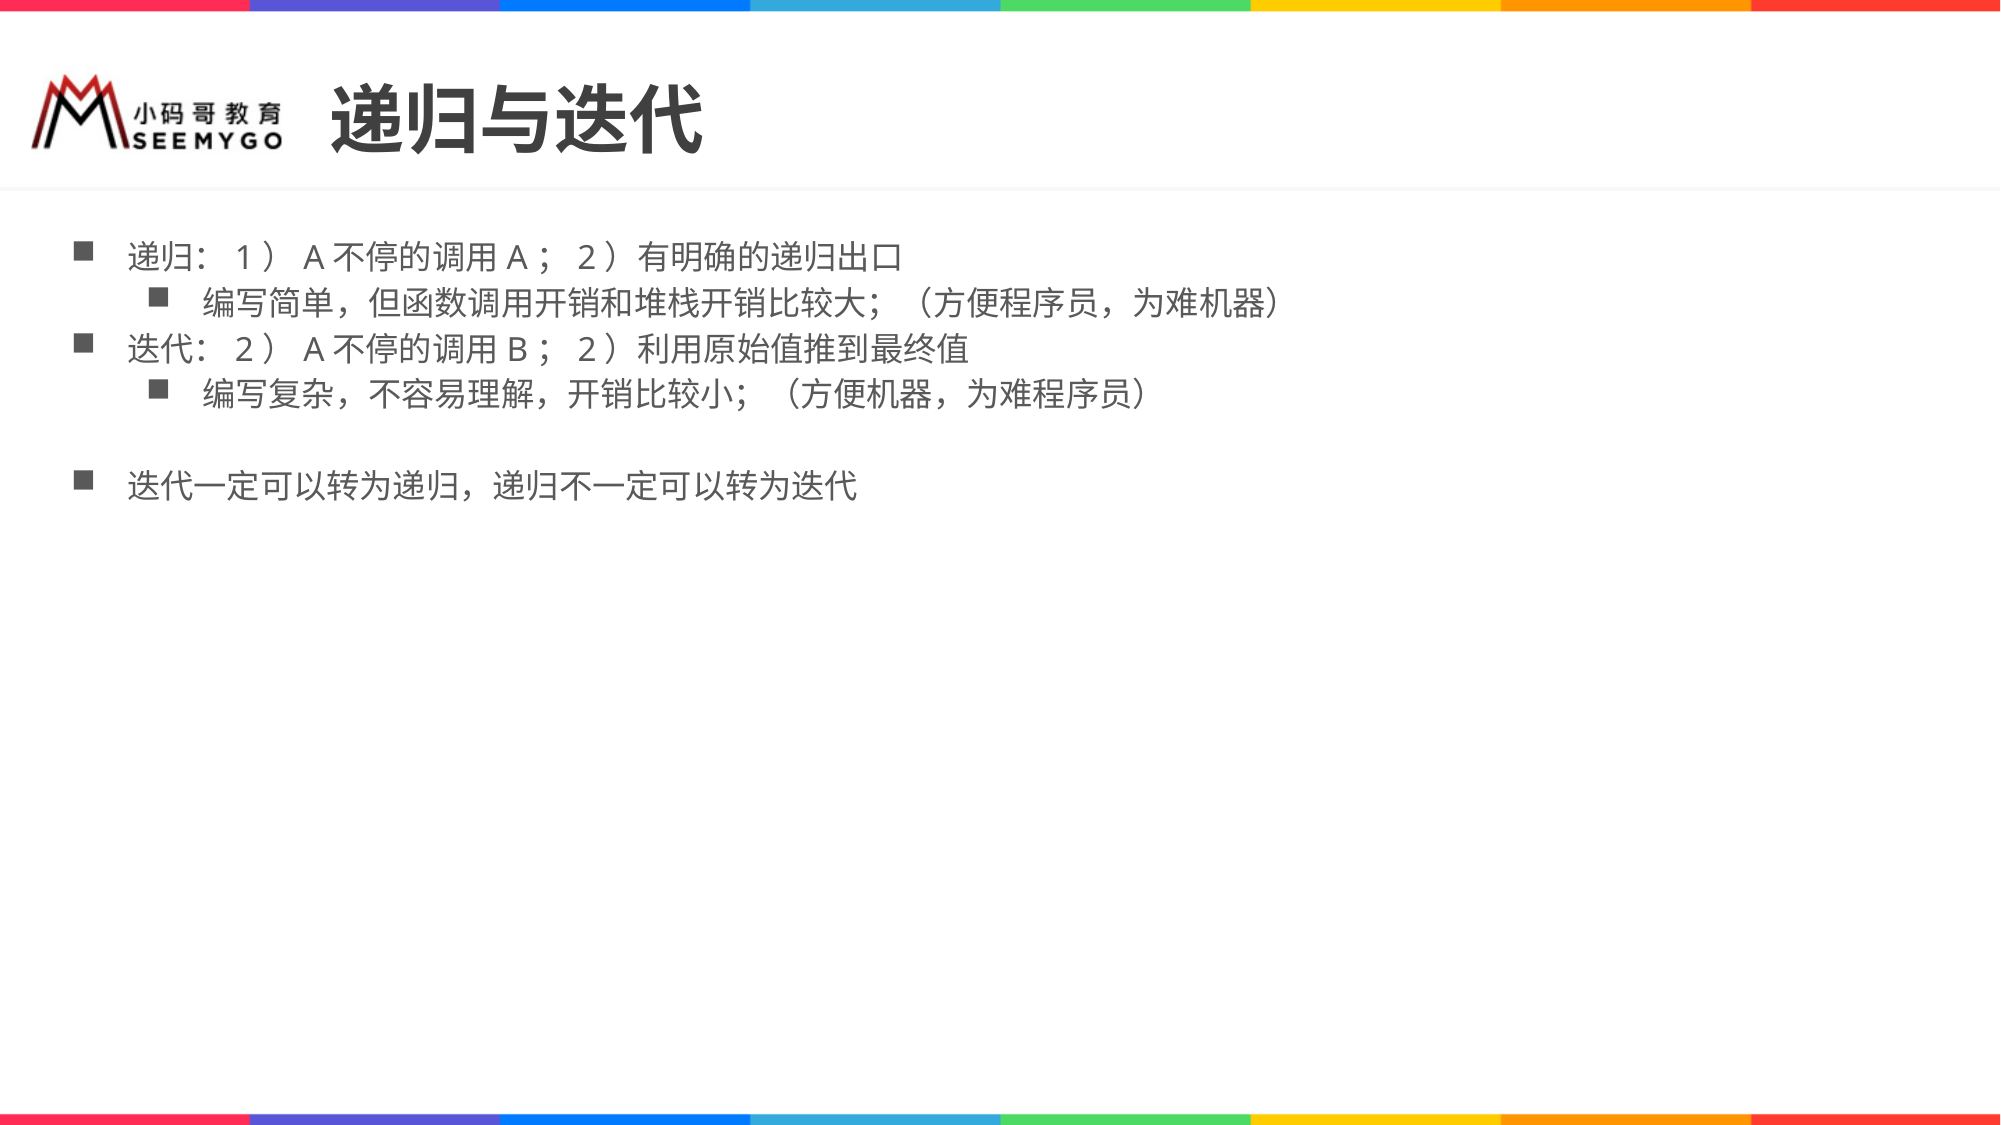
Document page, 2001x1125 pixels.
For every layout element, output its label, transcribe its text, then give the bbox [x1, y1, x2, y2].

picture [0, 0, 2001, 1125]
text_box 递归：1）A不停的调用A；2）有明确的递归出口 编写简单，但函数调用开销和堆栈开销比较大；（方便程序员，为难机器） 迭代：2）A不停的调用B；2）利用原始值推到最终值 编写复杂，不容易理解，开销比较小；（方便机器，为难程序员） 迭代一定可以转为递归，递归不一定可以转为迭代 [56, 222, 1968, 1075]
title 递归与迭代 [314, 64, 1968, 182]
